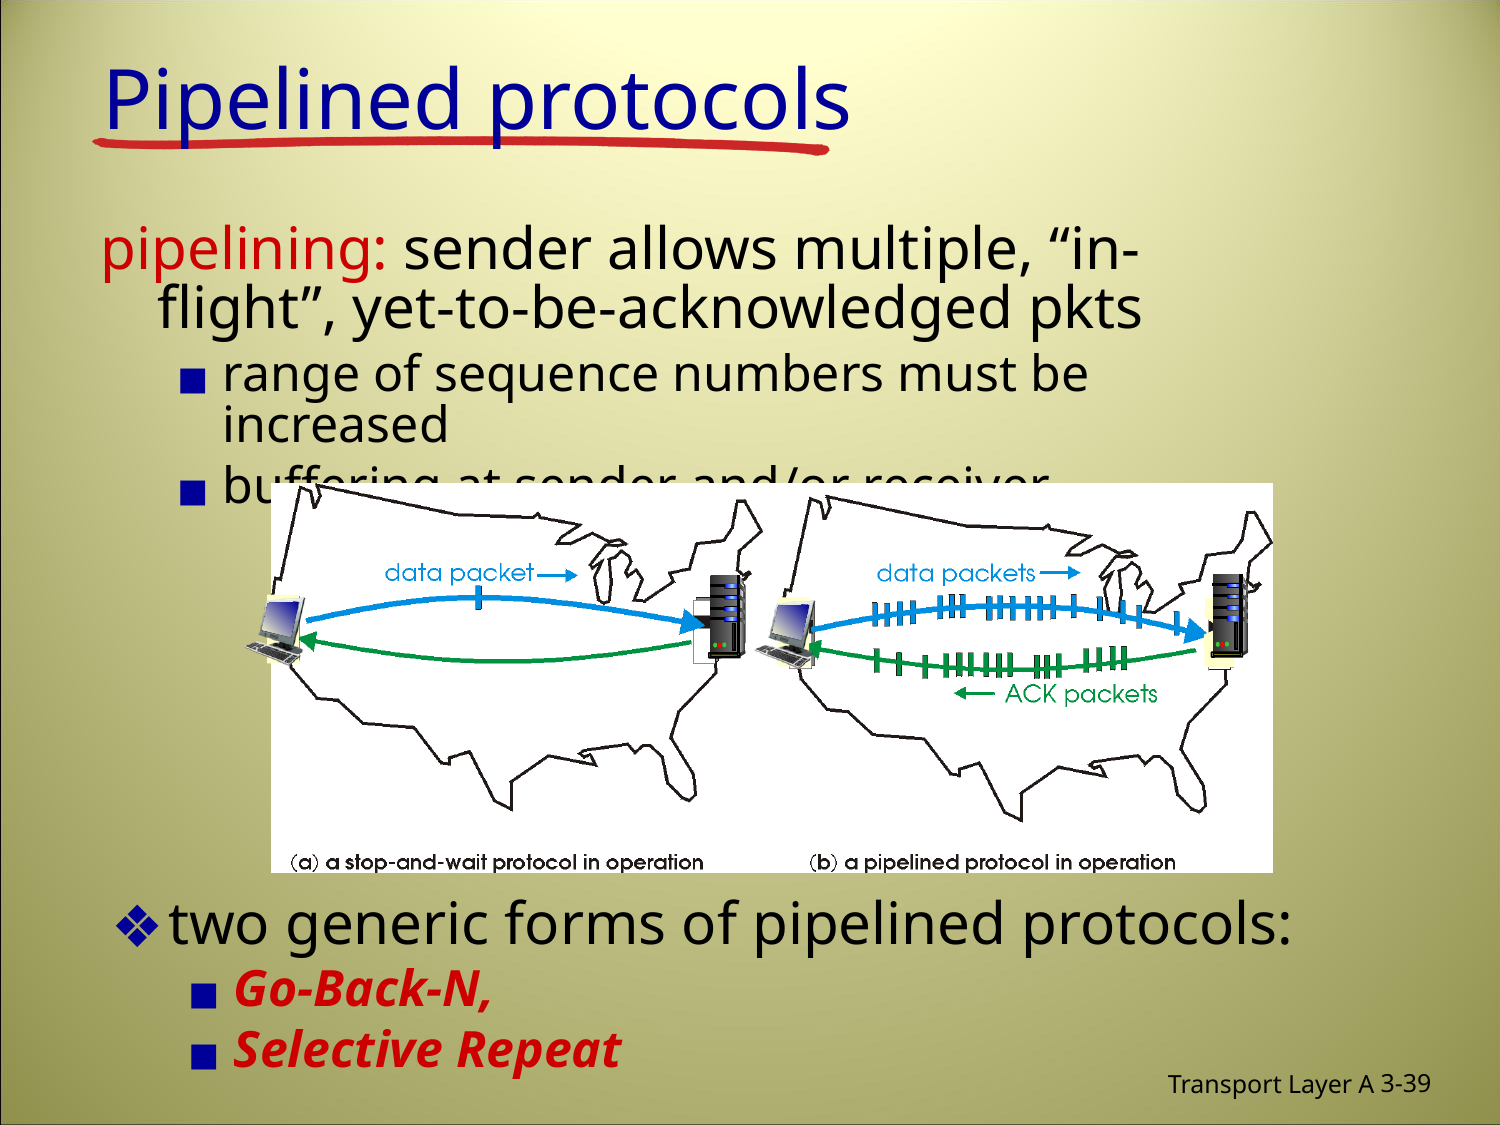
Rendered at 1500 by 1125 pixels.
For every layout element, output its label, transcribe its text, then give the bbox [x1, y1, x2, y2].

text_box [1211, 574, 1249, 658]
text_box Transport Layer A [914, 1066, 1390, 1108]
title Pipelined protocols [87, 14, 1363, 180]
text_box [739, 597, 818, 674]
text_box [229, 594, 307, 671]
list pipelining: sender allows multiple, “in-flight”, yet-to-be-acknowledged pkts range of sequence numbers must be increased buffering at sender and/or receiver [85, 214, 1332, 977]
list two generic forms of pipelined protocols: Go-Back-N, Selective Repeat [96, 889, 1457, 1066]
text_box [708, 575, 746, 658]
text_box 3-‹#› [1365, 1060, 1477, 1106]
picture [0, 0, 1500, 1125]
